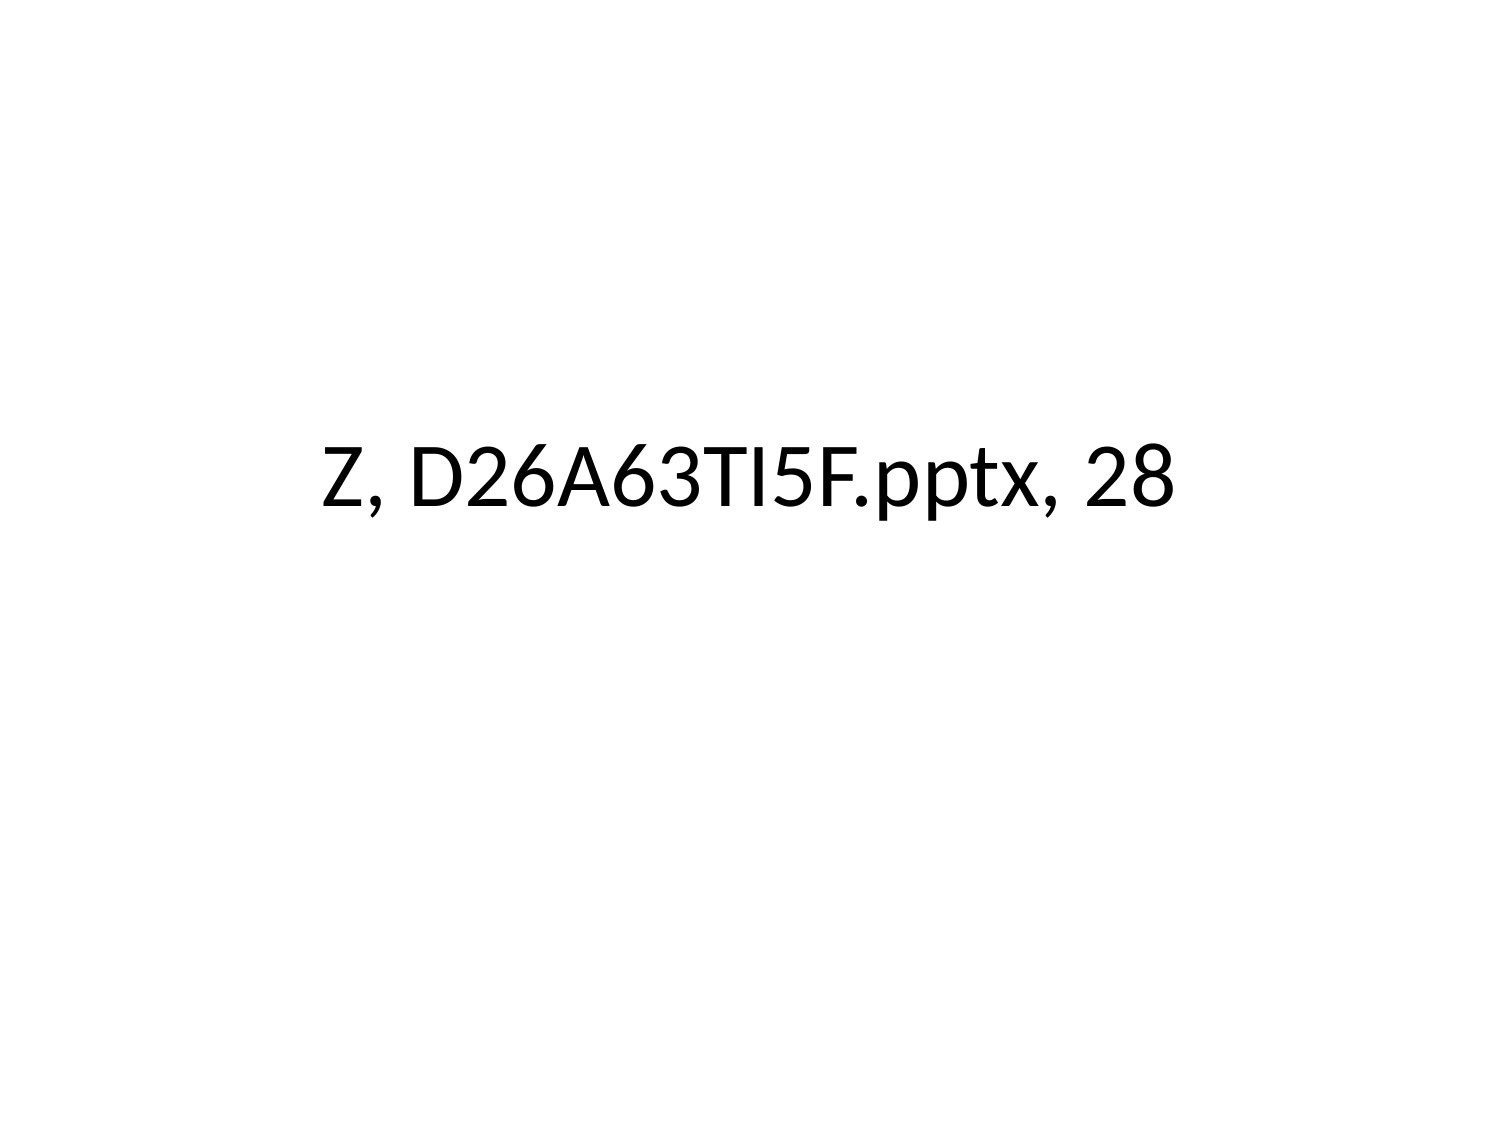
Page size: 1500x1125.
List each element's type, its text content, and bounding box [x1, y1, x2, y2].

title Z, D26A63TI5F.pptx, 28 [112, 349, 1388, 591]
